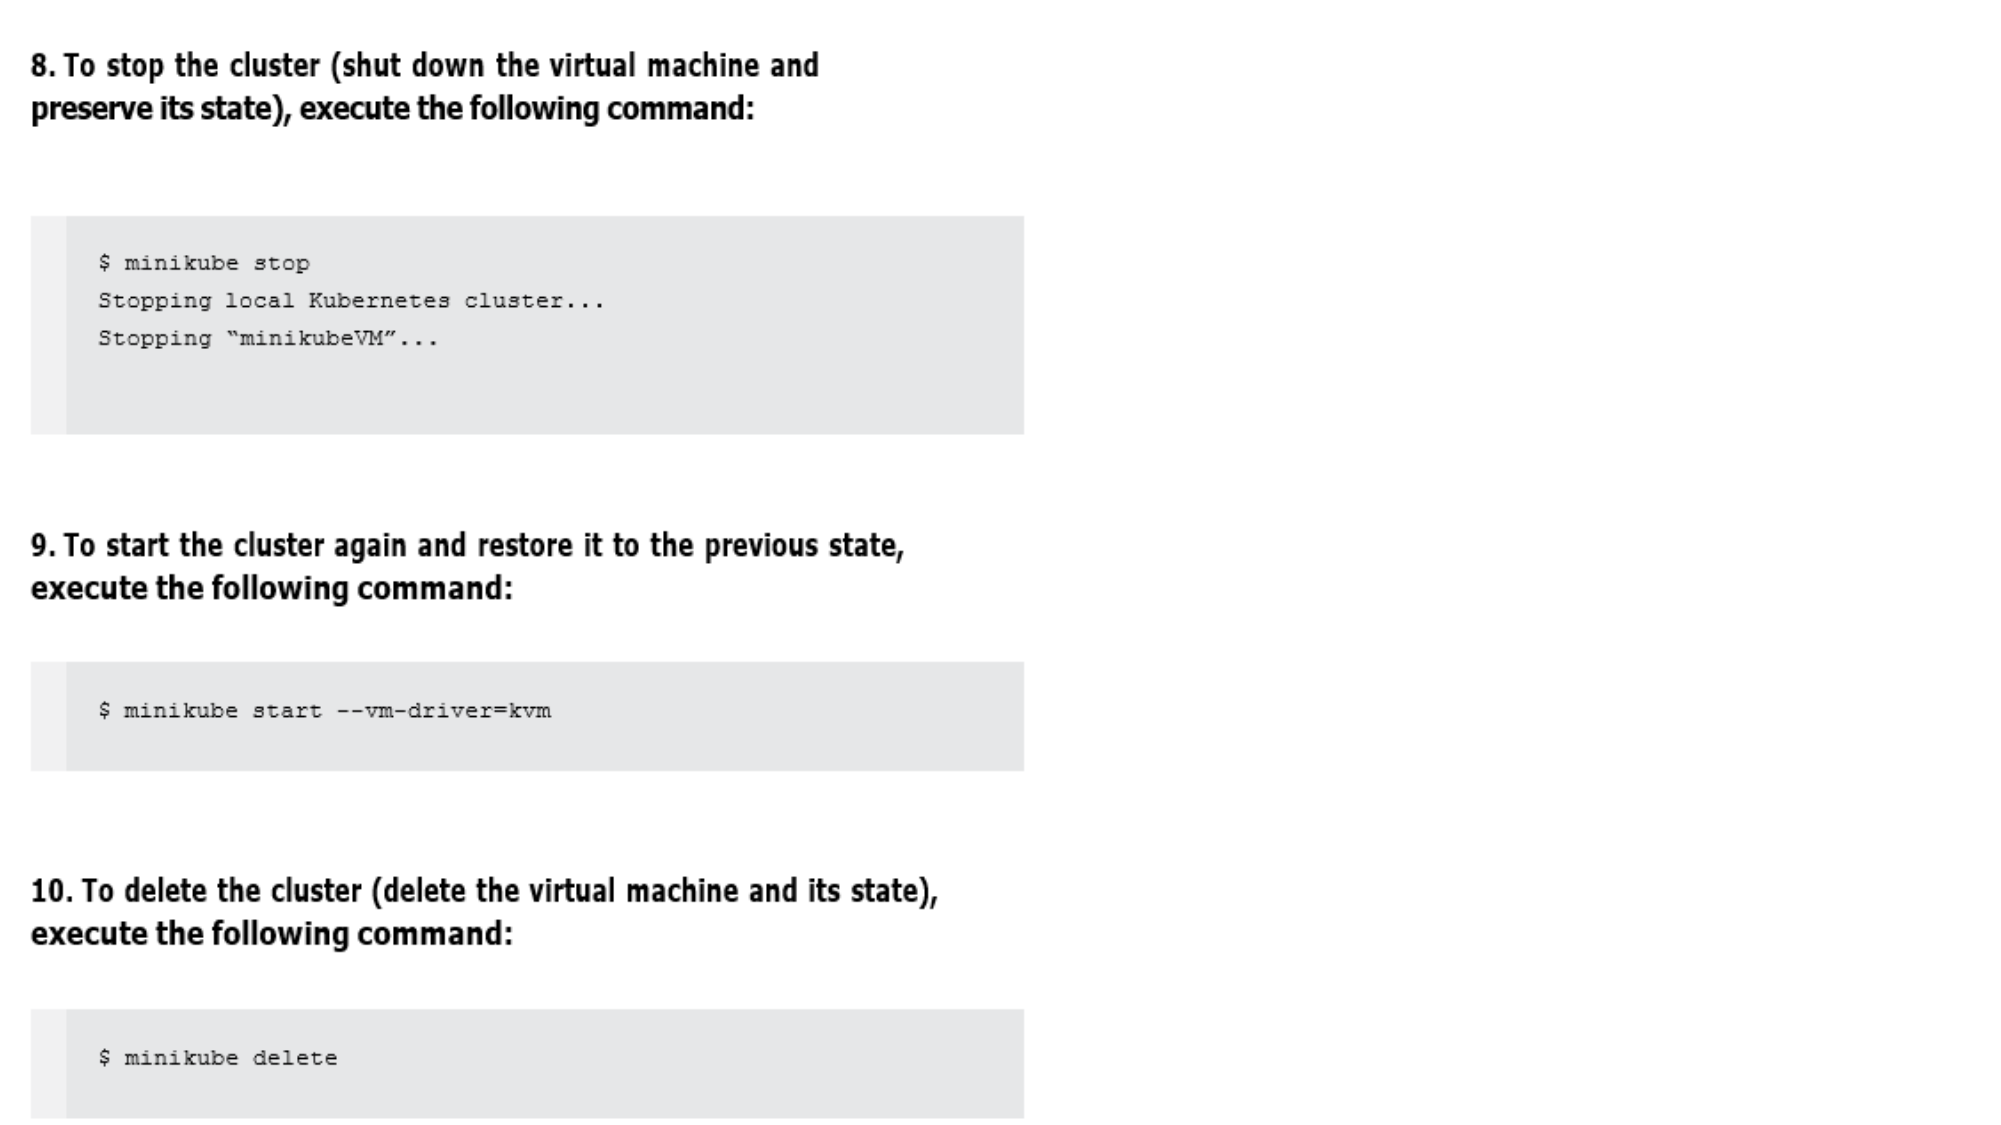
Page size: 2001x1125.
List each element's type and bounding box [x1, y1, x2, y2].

list [26, 0, 1028, 1125]
